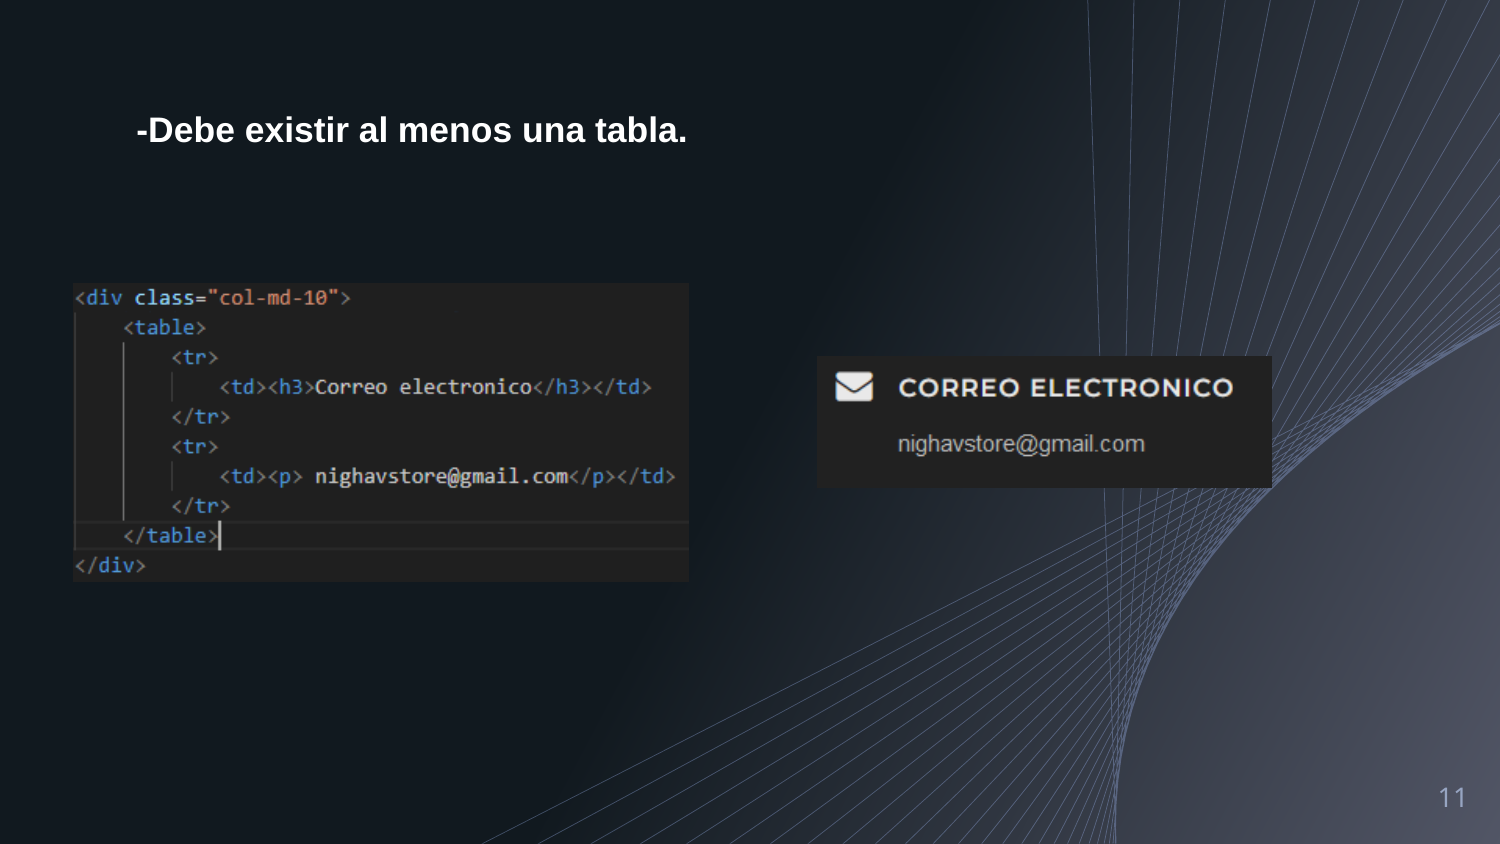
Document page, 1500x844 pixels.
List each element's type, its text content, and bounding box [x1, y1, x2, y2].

picture [73, 283, 690, 582]
list -Debe existir al menos una tabla. [61, 100, 1253, 250]
picture [816, 356, 1272, 488]
slide_number ‹#› [1378, 766, 1469, 832]
